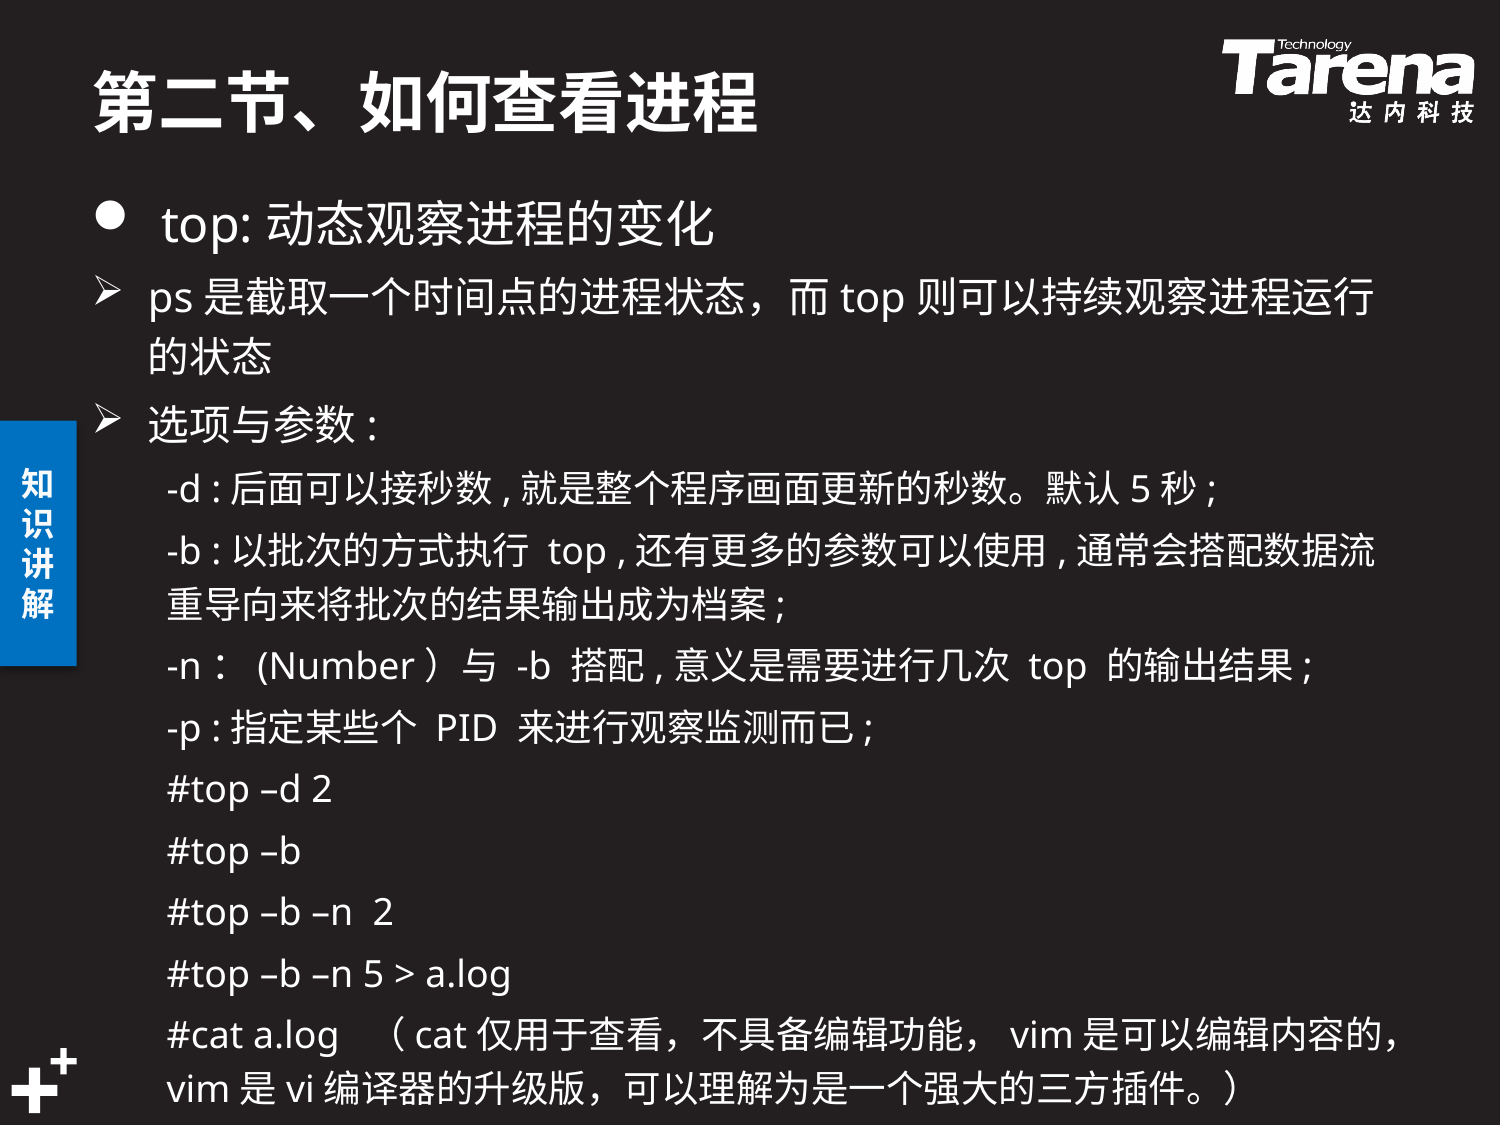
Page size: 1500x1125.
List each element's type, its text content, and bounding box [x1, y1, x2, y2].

picture [1222, 39, 1475, 123]
title 第二节、如何查看进程 [76, 42, 1188, 160]
list top:动态观察进程的变化 ps是截取一个时间点的进程状态，而top则可以持续观察进程运行的状态 选项与参数: -d :后面可以接秒数,就是整个程序画面更新的秒数。默认5秒; -b :以批次的方式执行 top ,还有更多的参数可以使用,通常会搭配数据流 重导向来将批次的结果输出成为档案; -n：(Number）与 -b 搭配,意义是需要进行几次 top 的输出结果; -p :指定某些个 PID 来进行观察监测而已; #top –d 2 #top –b #top –b –n 2 #top –b –n 5 > a.log #cat a.log （cat仅用于查看，不具备编辑功能，vim是可以编辑内容的，vim是vi编译器的升级版，可以理解为是一个强大的三方插件。）  [76, 172, 1400, 1125]
